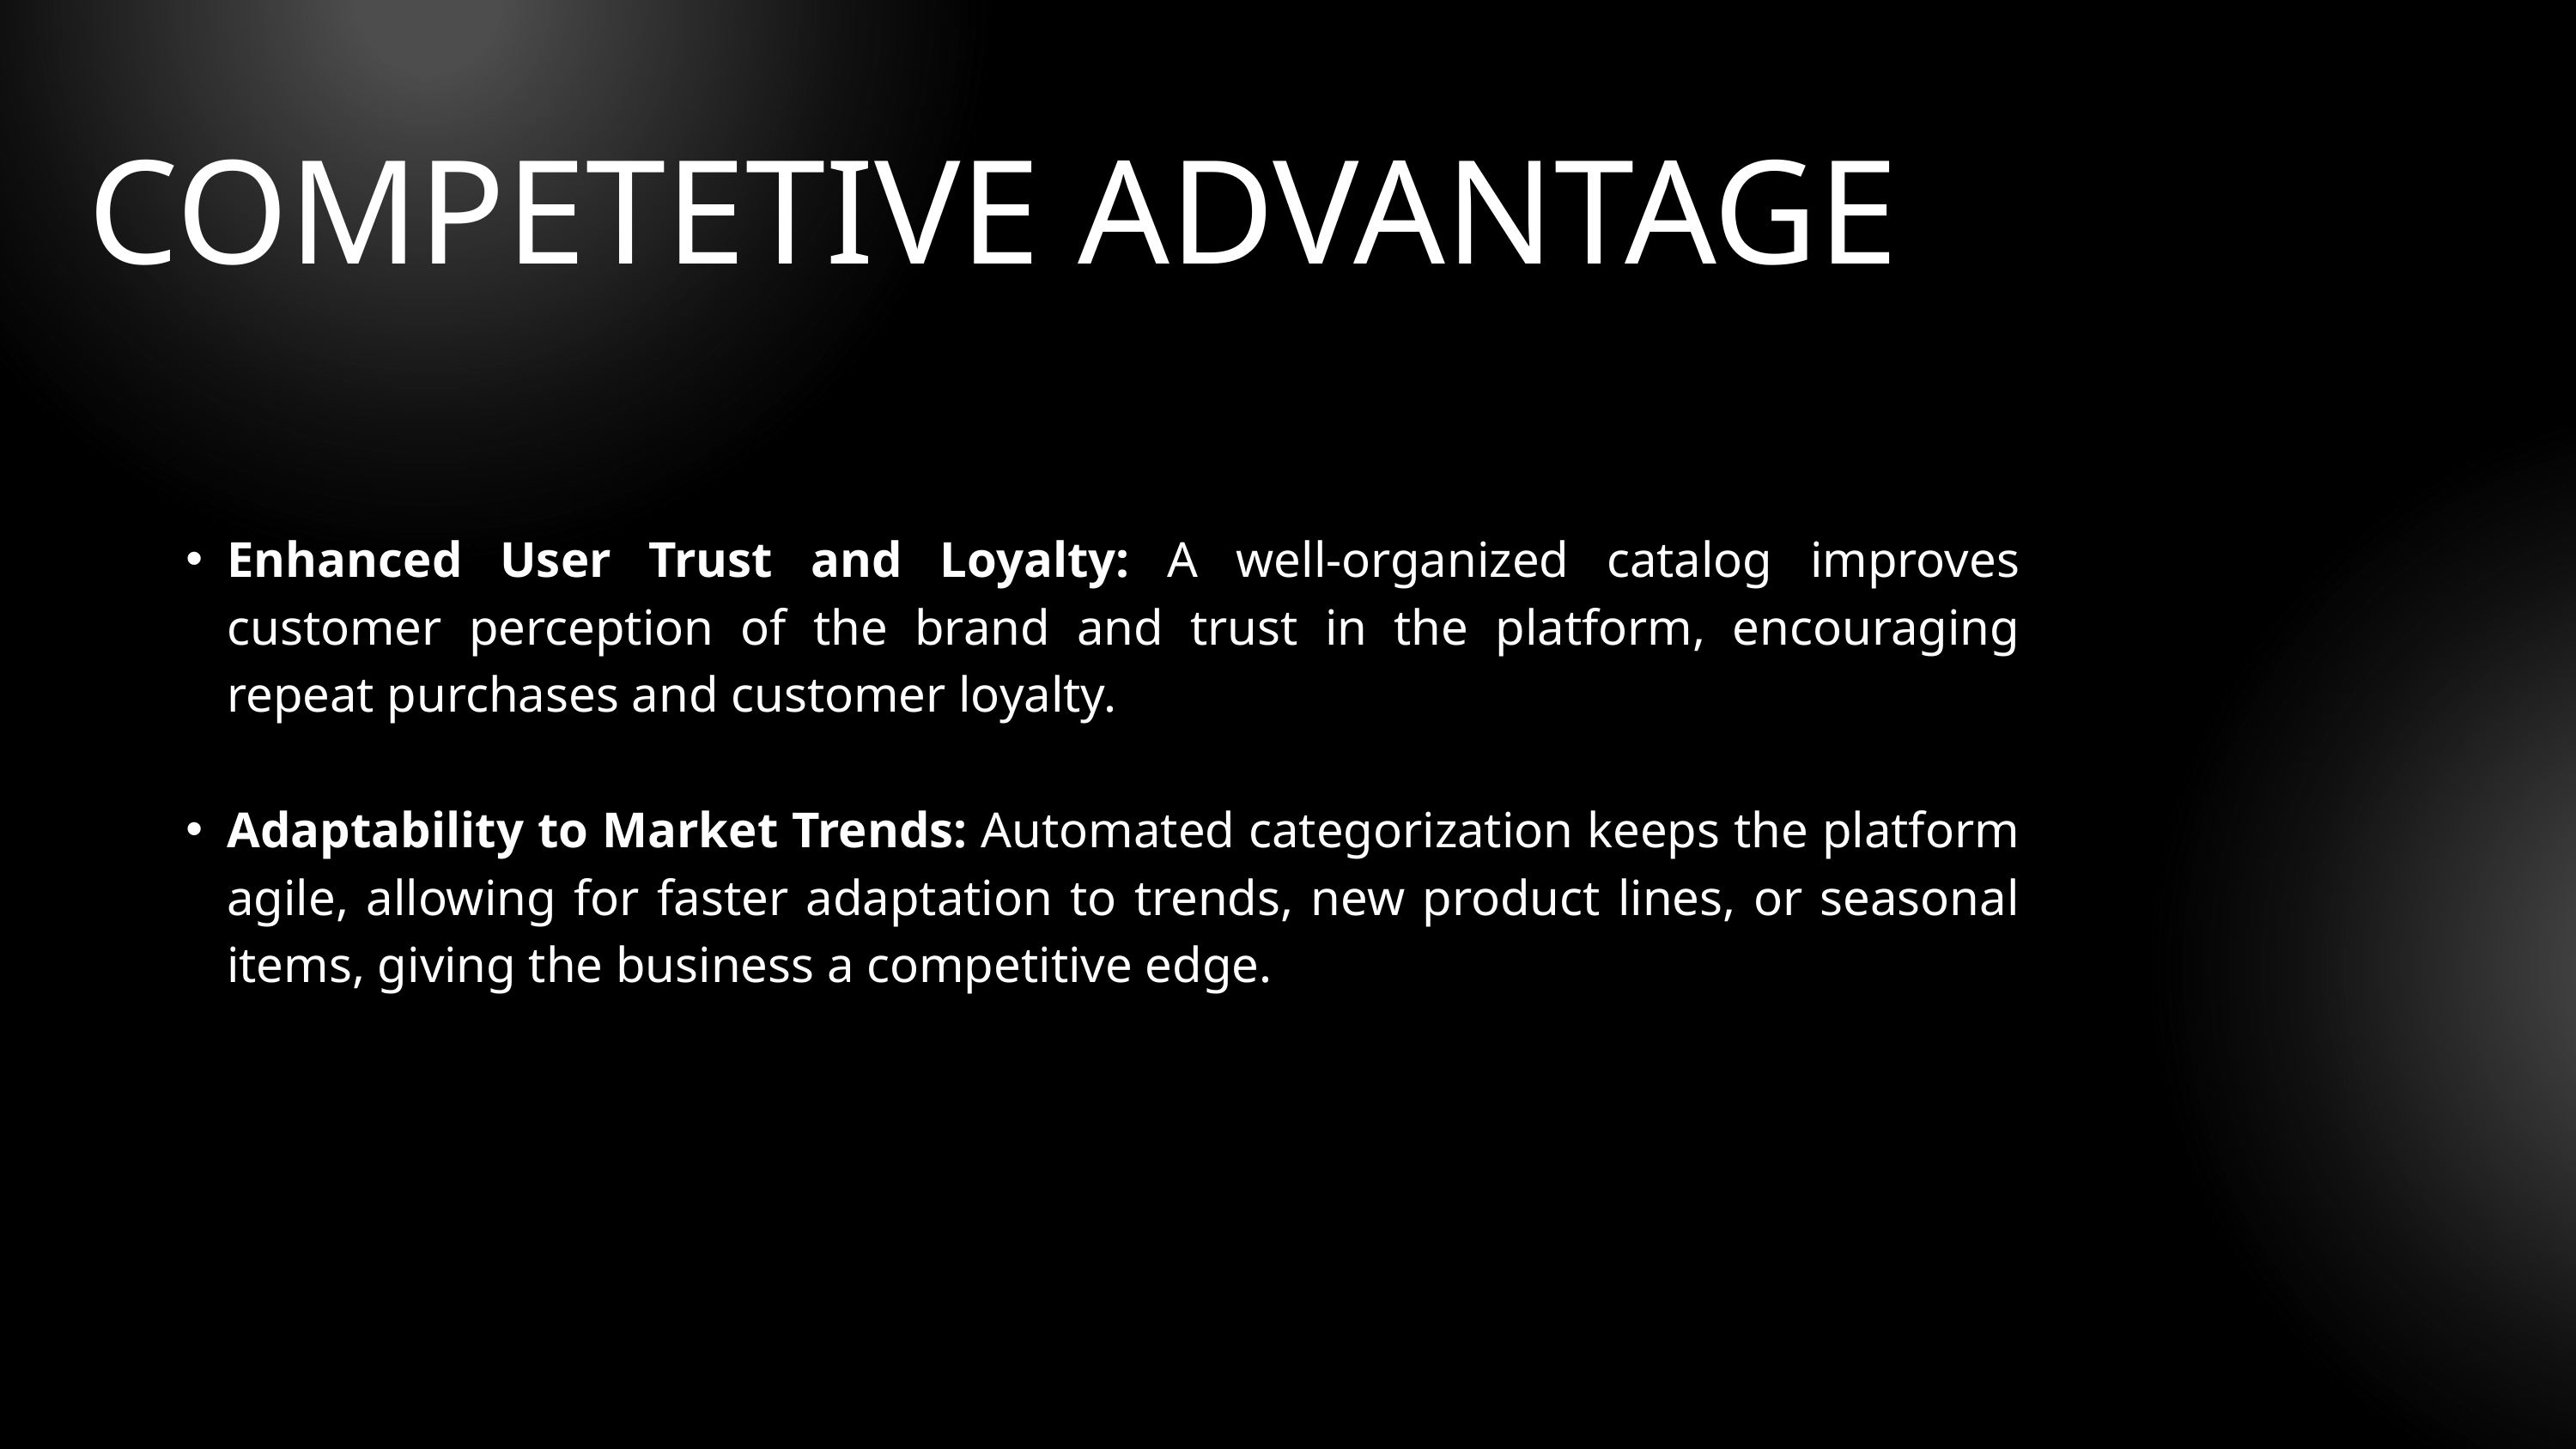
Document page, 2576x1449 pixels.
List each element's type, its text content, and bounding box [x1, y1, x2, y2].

text_box Enhanced User Trust and Loyalty: A well-organized catalog improves customer perception of the brand and trust in the platform, encouraging repeat purchases and customer loyalty. Adaptability to Market Trends: Automated categorization keeps the platform agile, allowing for faster adaptation to trends, new product lines, or seasonal items, giving the business a competitive edge. [144, 518, 2020, 1060]
text_box [2145, 396, 2576, 1449]
text_box COMPETETIVE ADVANTAGE [88, 130, 2220, 293]
text_box [0, 0, 999, 572]
